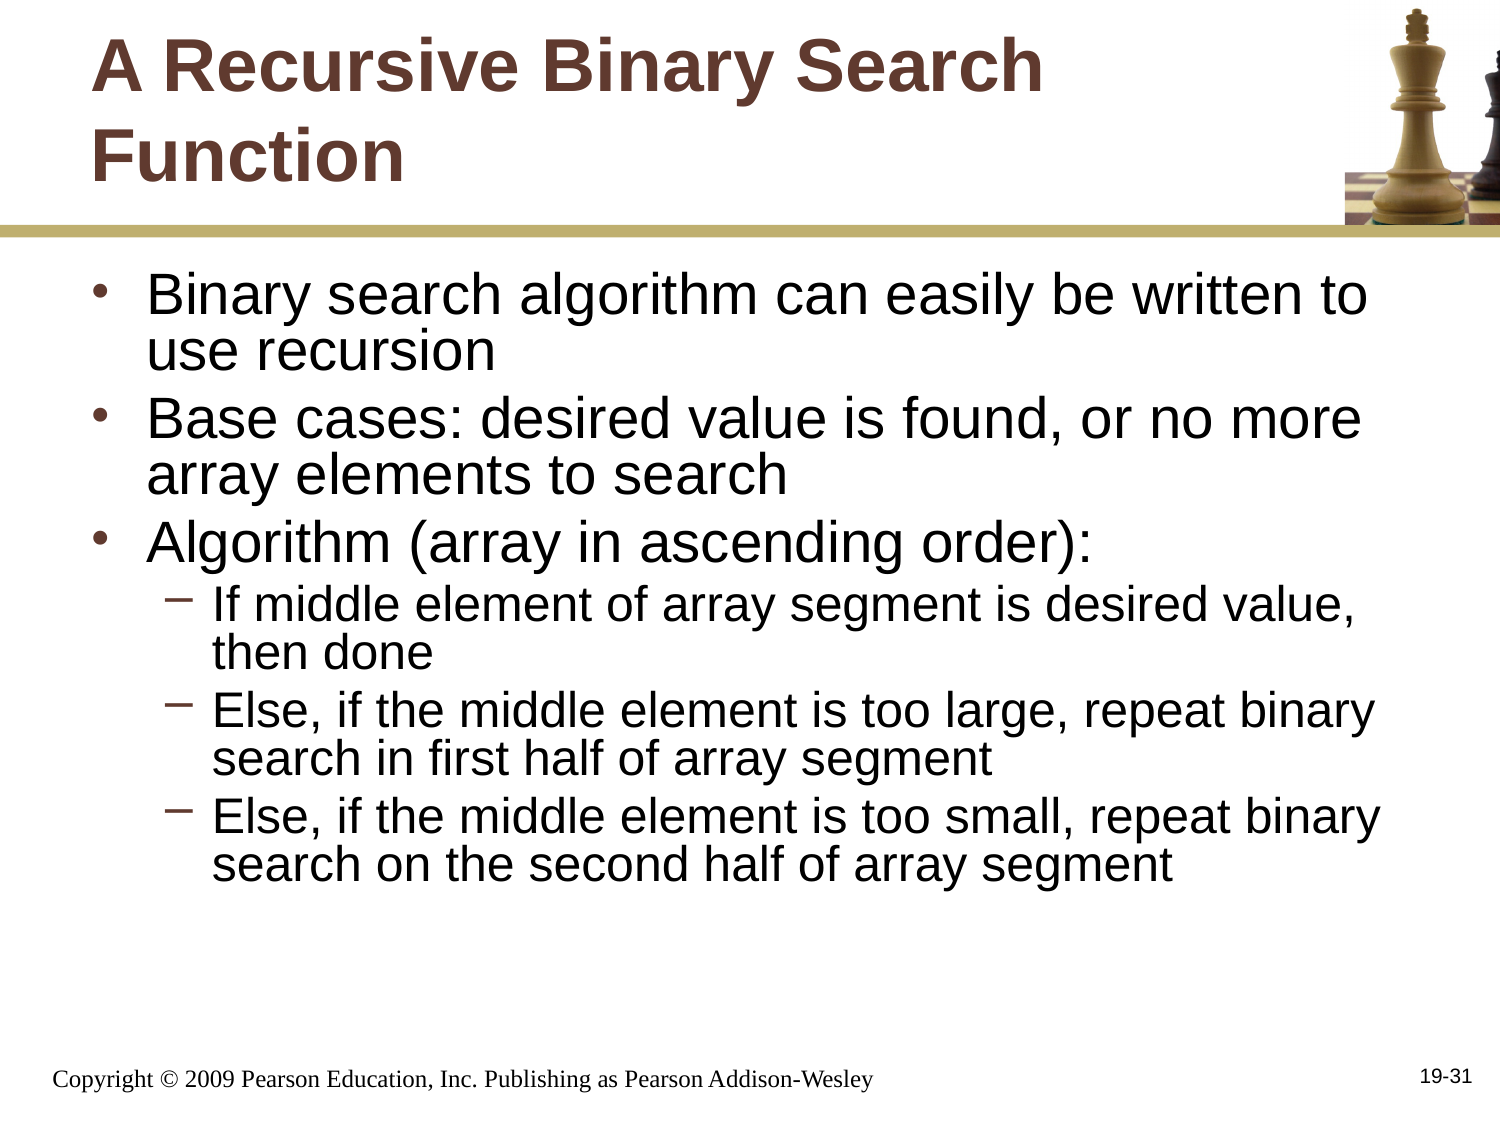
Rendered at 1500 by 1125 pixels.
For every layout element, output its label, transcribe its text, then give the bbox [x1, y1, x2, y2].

slide_number 19-31 [1175, 1037, 1488, 1113]
title A Recursive Binary Search Function [75, 12, 1325, 200]
list Binary search algorithm can easily be written to use recursion Base cases: desired value is found, or no more array elements to search Algorithm (array in ascending order): If middle element of array segment is desired value, then done Else, if the middle element is too large, repeat binary search in first half of array segment Else, if the middle element is too small, repeat binary search on the second half of array segment [75, 262, 1438, 938]
